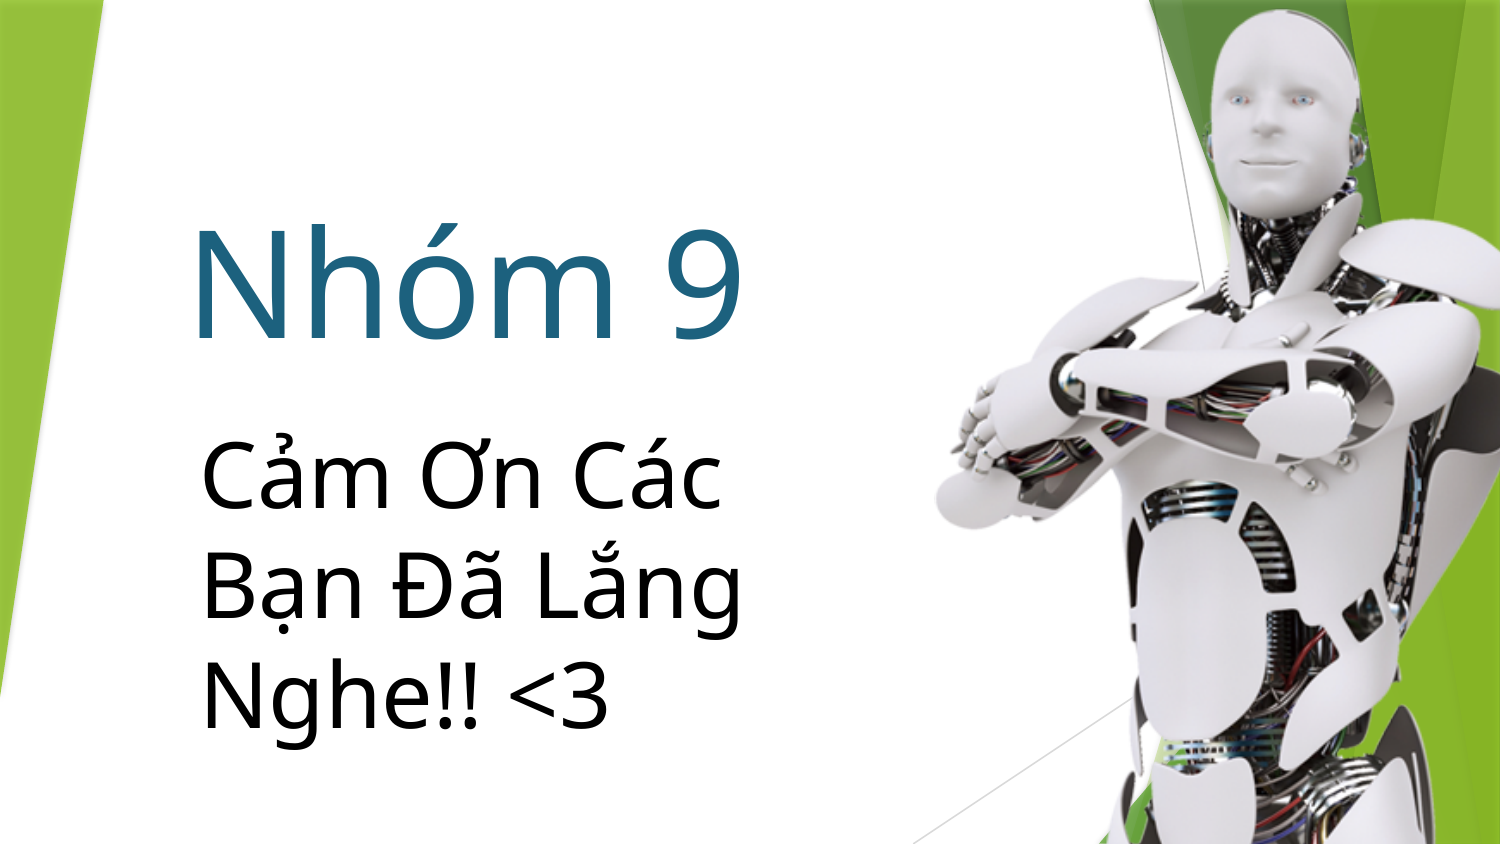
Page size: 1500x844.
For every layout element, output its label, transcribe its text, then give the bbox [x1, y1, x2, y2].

text_box Nhóm 9 [125, 180, 769, 376]
text_box Cảm Ơn Các Bạn Đã Lắng Nghe!! <3 [184, 409, 769, 754]
picture [774, 0, 1500, 844]
